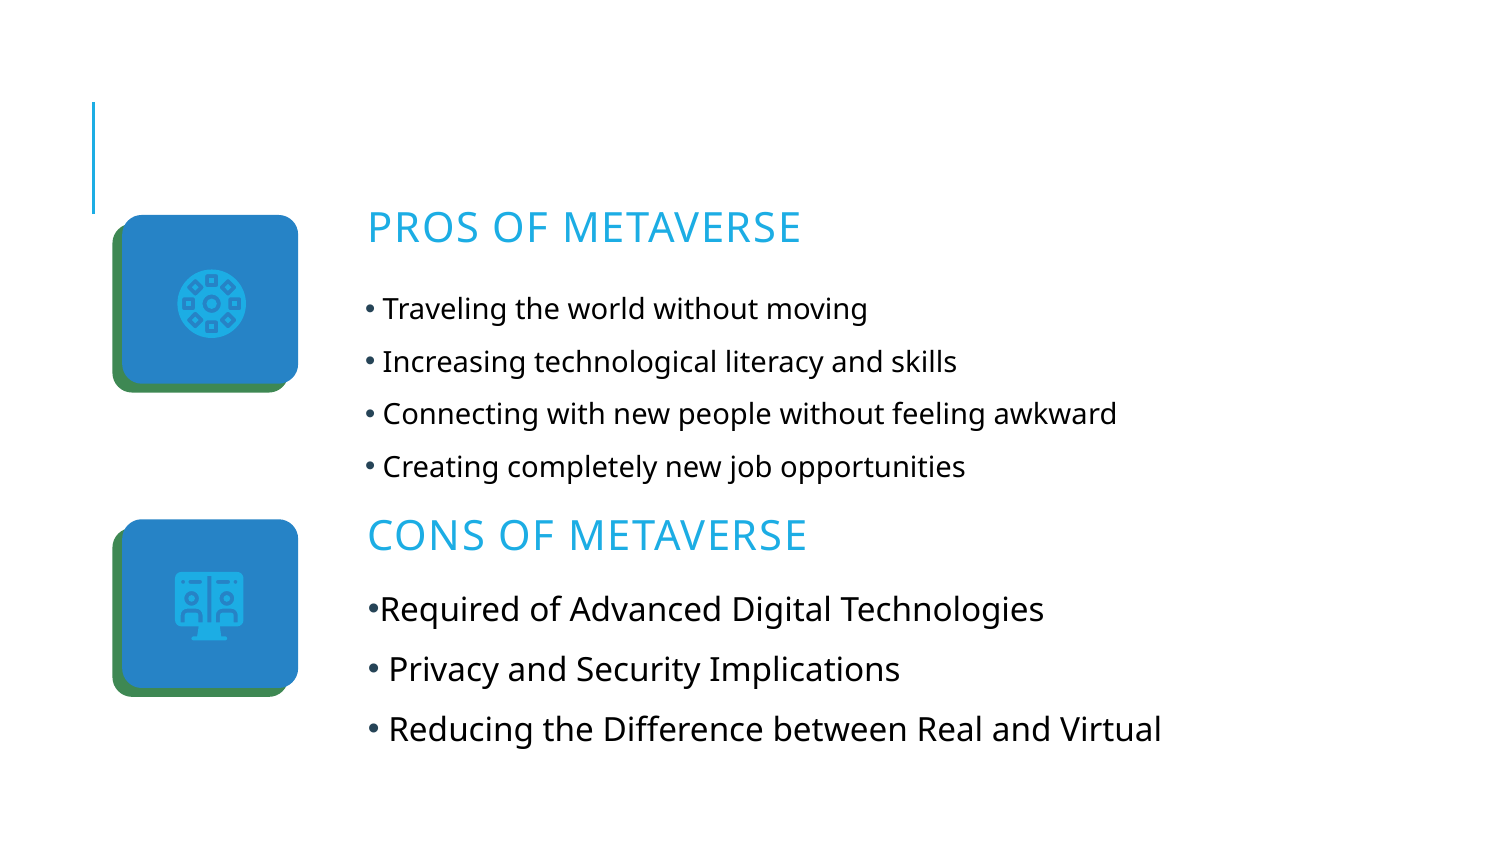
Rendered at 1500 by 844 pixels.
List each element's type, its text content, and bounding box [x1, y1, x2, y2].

subtitle Traveling the world without moving Increasing technological literacy and skills Connecting with new people without feeling awkward Creating completely new job opportunities [350, 284, 1297, 472]
title Pros of Metaverse [352, 184, 933, 277]
title Cons of Metaverse [352, 517, 933, 610]
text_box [174, 571, 244, 641]
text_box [112, 214, 299, 393]
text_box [177, 269, 247, 339]
subtitle Required of Advanced Digital Technologies Privacy and Security Implications Reducing the Difference between Real and Virtual [352, 621, 1350, 735]
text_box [112, 518, 299, 698]
